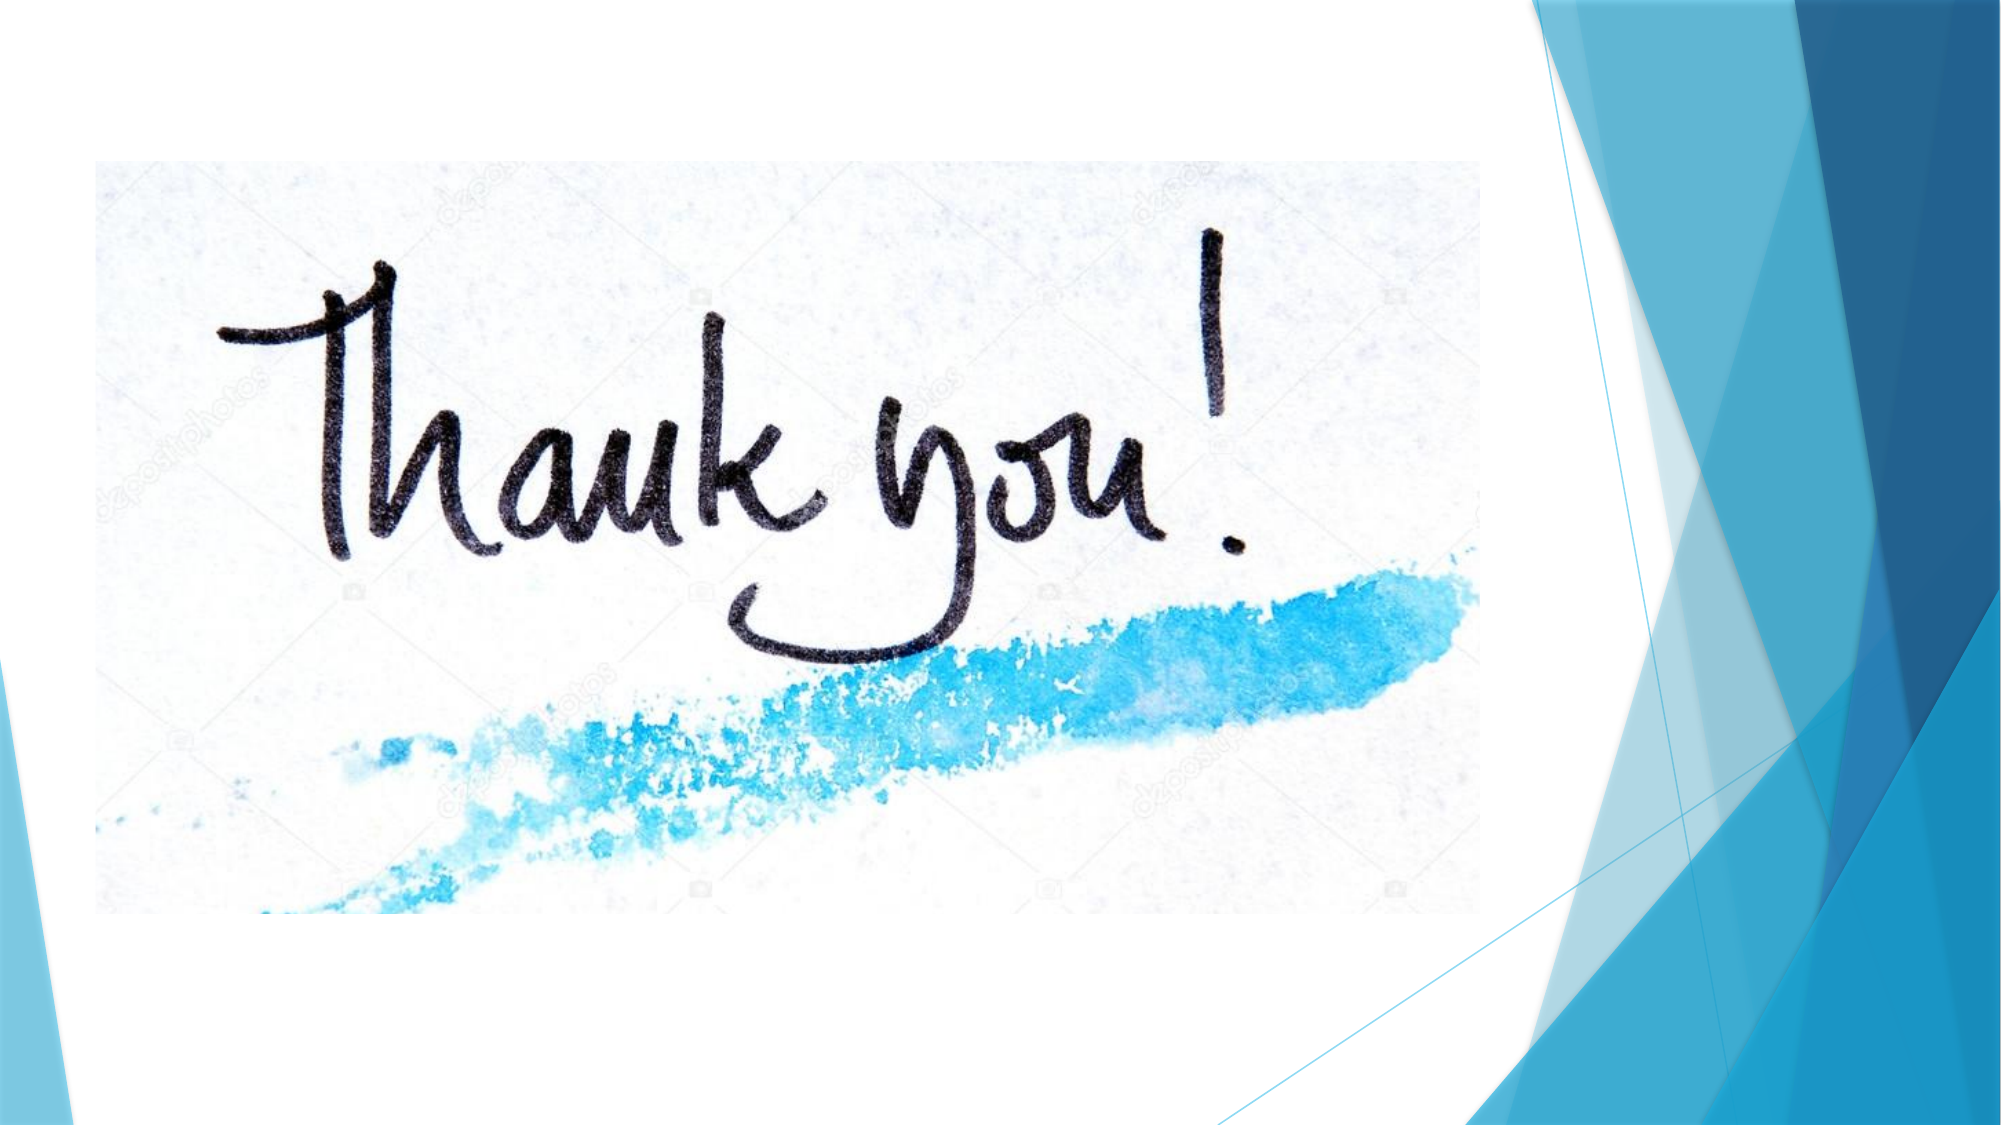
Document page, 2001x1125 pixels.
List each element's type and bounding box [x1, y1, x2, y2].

picture [95, 160, 1481, 914]
